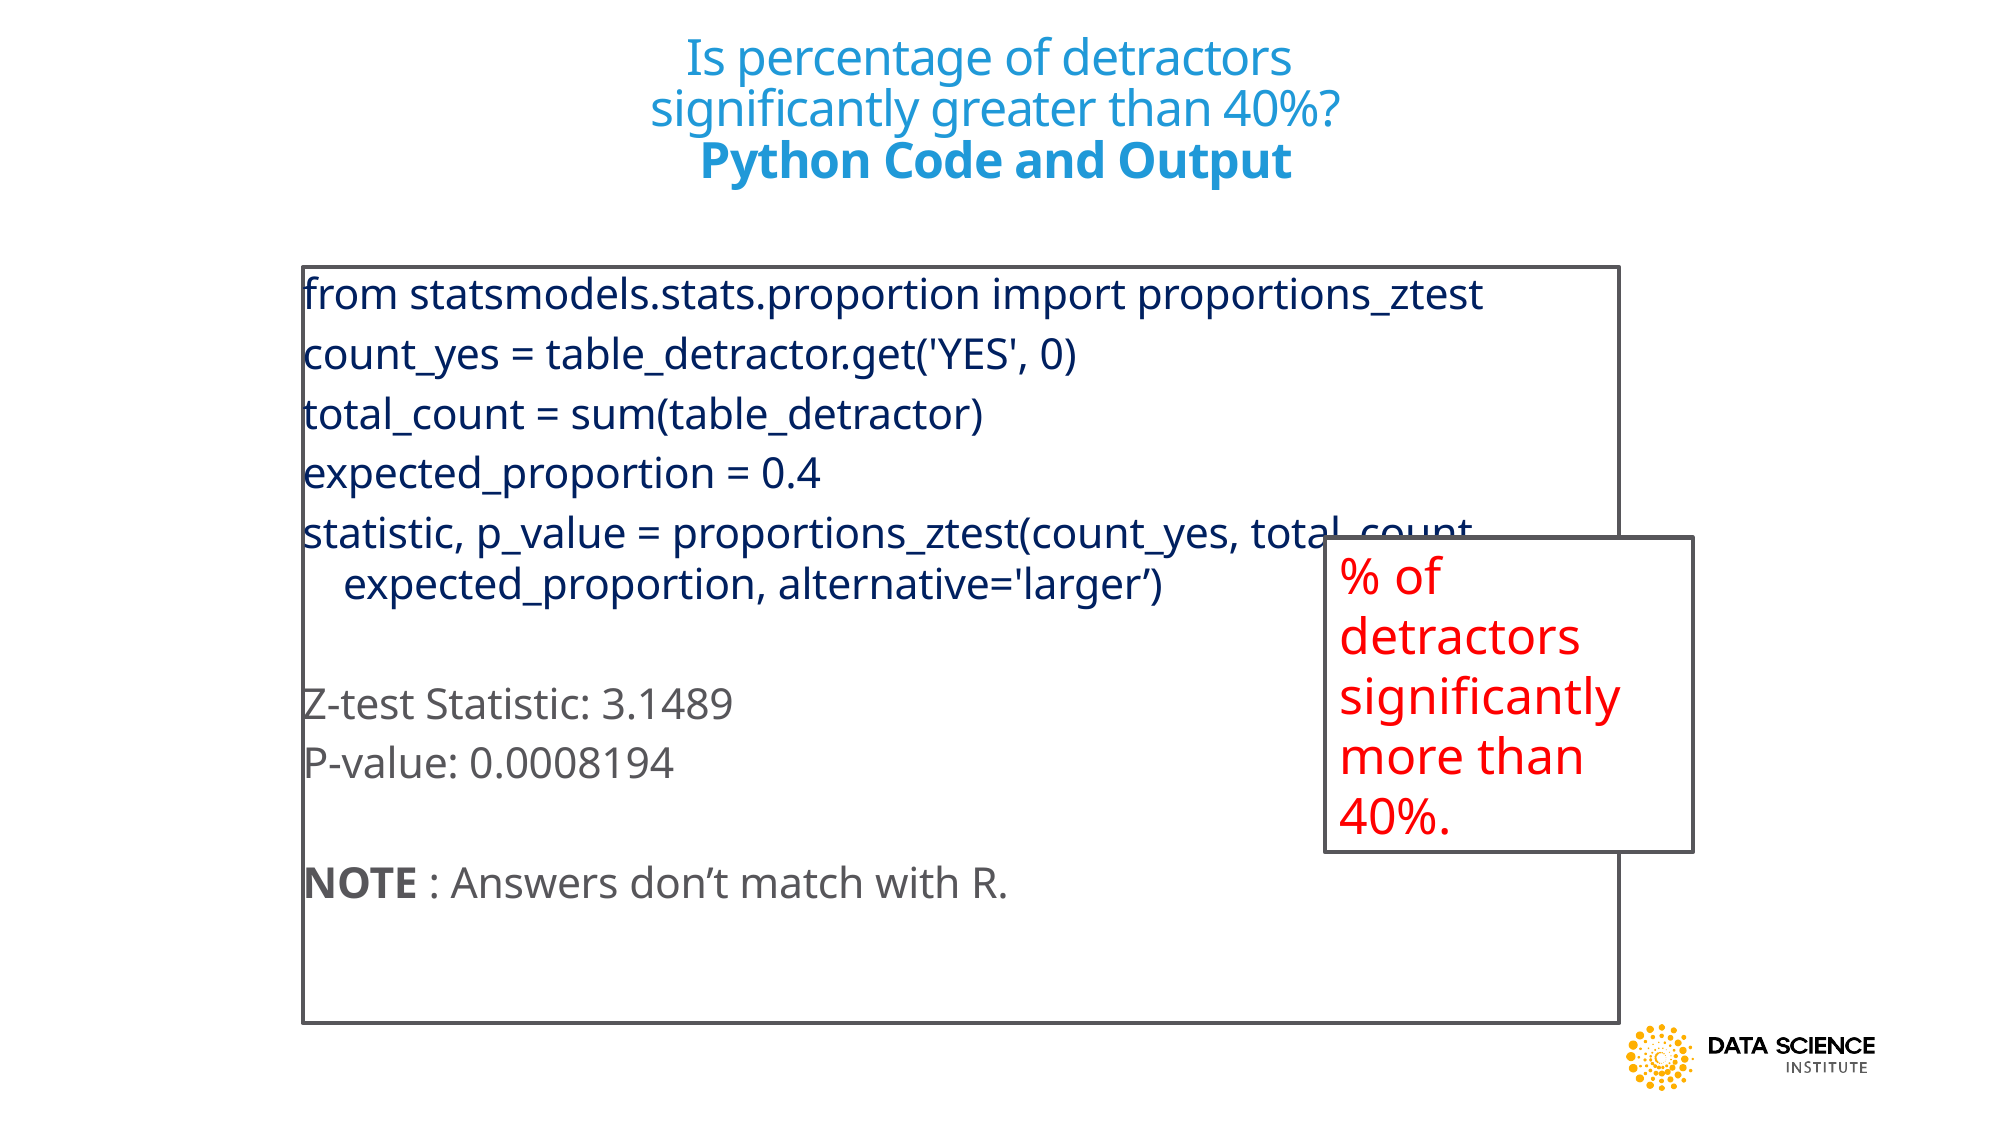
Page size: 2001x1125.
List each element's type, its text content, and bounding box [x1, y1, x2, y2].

text_box % of detractors significantly more than 40%. [1323, 535, 1695, 854]
picture [1804, 1061, 1811, 1073]
picture [1626, 1024, 1694, 1091]
picture [1828, 1037, 1844, 1054]
picture [1839, 1062, 1847, 1073]
title Is percentage of detractors significantly greater than 40%? Python Code and Output [314, 31, 1665, 192]
picture [1860, 1062, 1867, 1073]
picture [1845, 1037, 1862, 1054]
picture [1792, 1062, 1801, 1073]
list from statsmodels.stats.proportion import proportions_ztest count_yes = table_detractor.get('YES', 0) total_count = sum(table_detractor) expected_proportion = 0.4 statistic, p_value = proportions_ztest(count_yes, total_count, expected_proportion, alternative='larger’) Z-test Statistic: 3.1489 P-value: 0.0008194 NOTE : Answers don’t match with R. [301, 265, 1621, 1025]
picture [1776, 1037, 1808, 1054]
